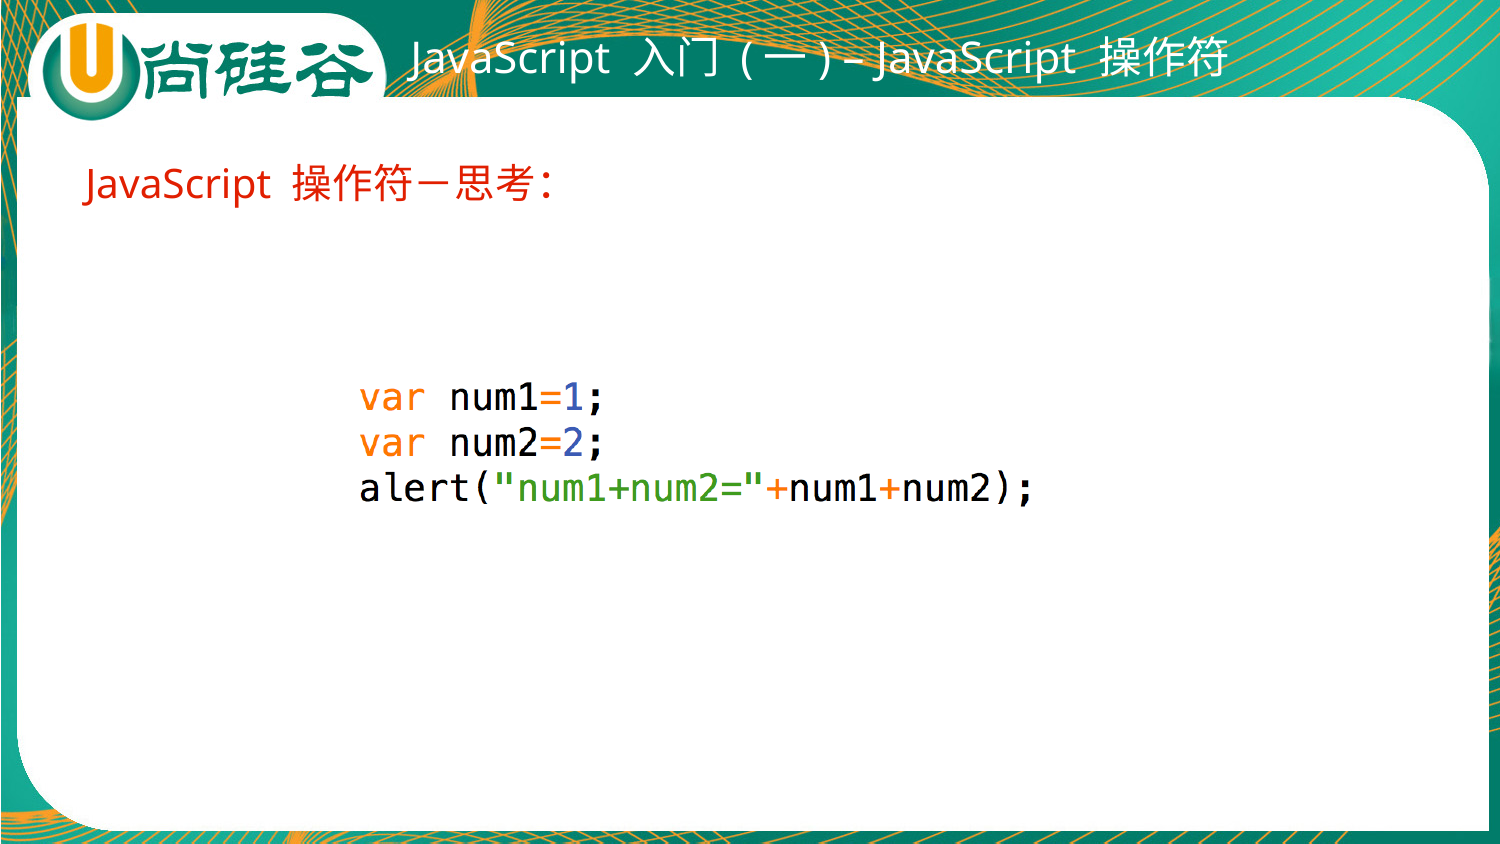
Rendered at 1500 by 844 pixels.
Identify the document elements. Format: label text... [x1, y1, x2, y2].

list JavaScript 操作符－思考： [70, 135, 1430, 788]
title JavaScript 入门 (一) – JavaScript 操作符 [395, 19, 1400, 94]
picture [0, 0, 1500, 844]
